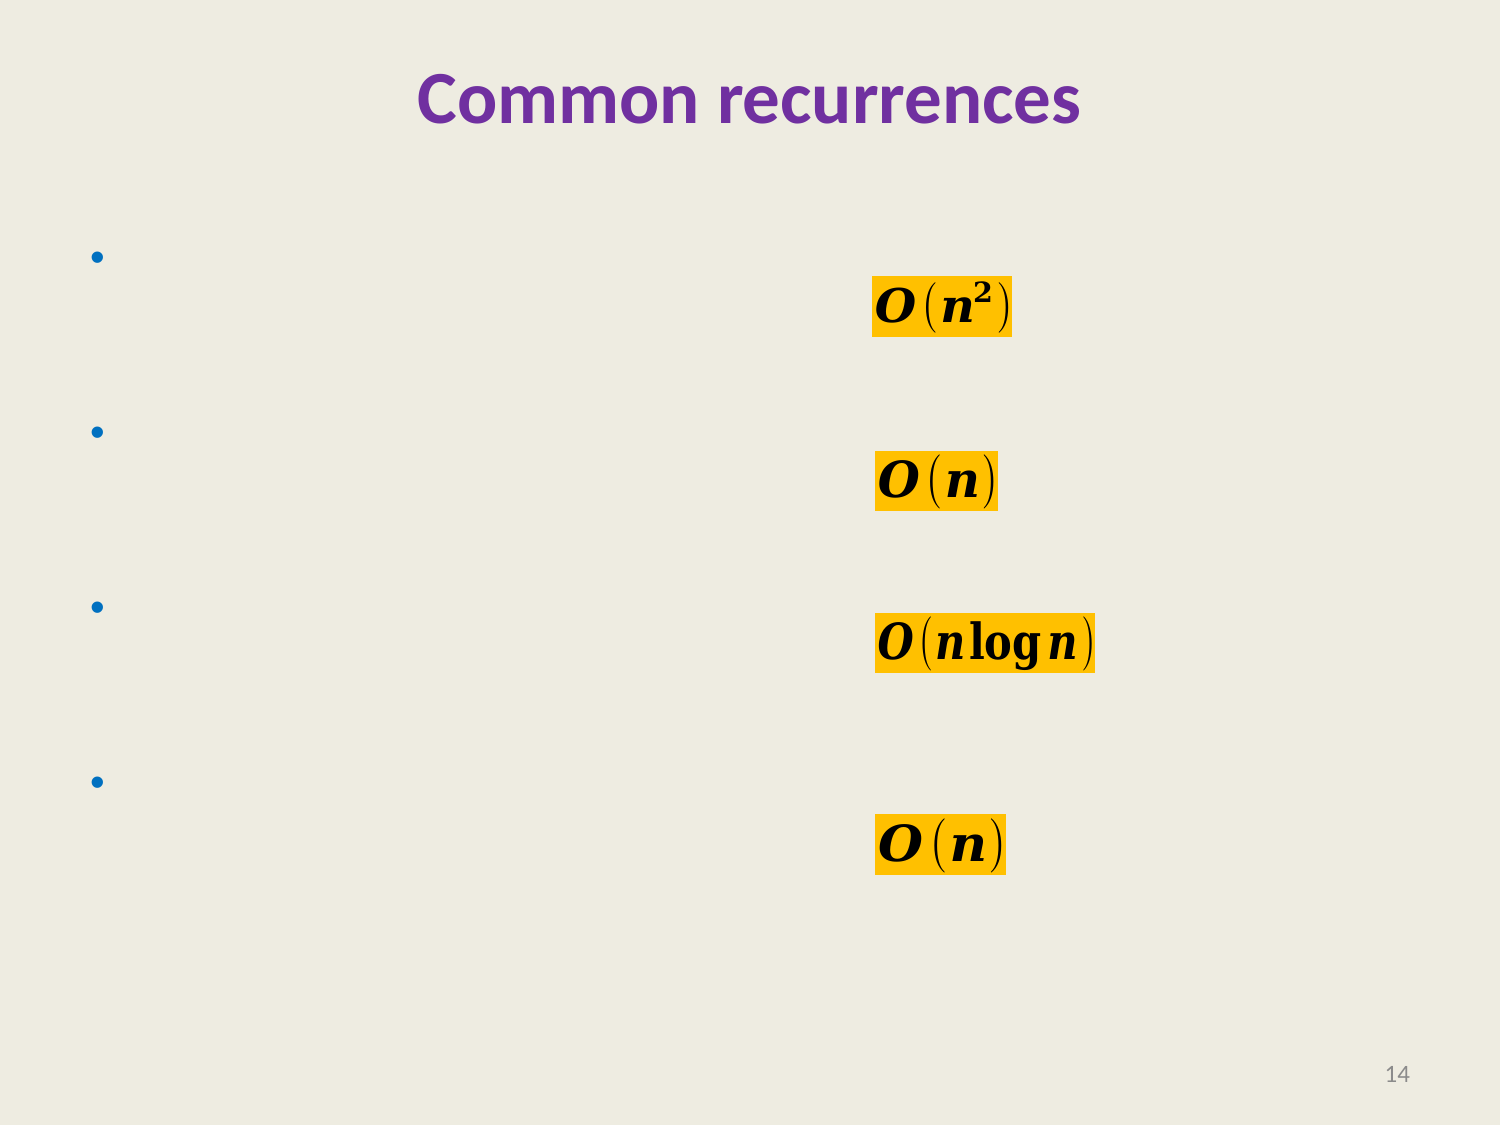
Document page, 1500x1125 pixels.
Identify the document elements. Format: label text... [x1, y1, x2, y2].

slide_number 14 [1074, 1042, 1425, 1103]
title Common recurrences [75, 45, 1425, 233]
